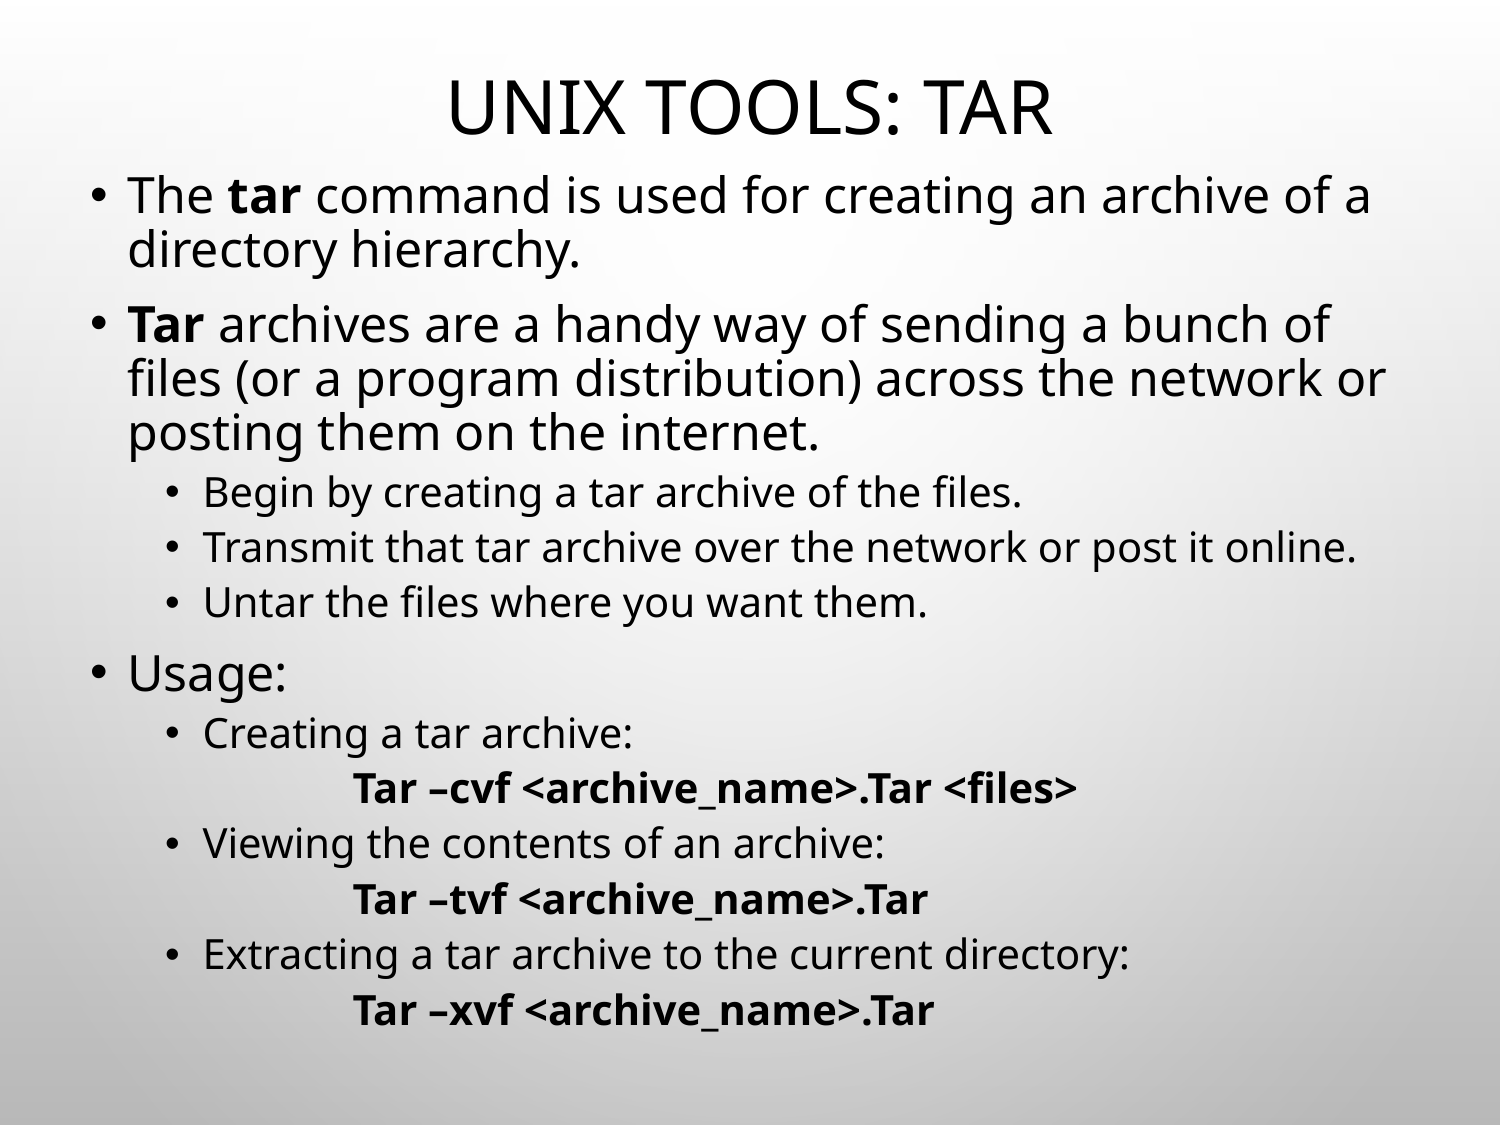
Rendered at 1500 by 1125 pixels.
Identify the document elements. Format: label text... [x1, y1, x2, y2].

title UNIX Tools: tar [75, 45, 1425, 162]
list The tar command is used for creating an archive of a directory hierarchy. Tar archives are a handy way of sending a bunch of files (or a program distribution) across the network or posting them on the internet. Begin by creating a tar archive of the files. Transmit that tar archive over the network or post it online. Untar the files where you want them. Usage: Creating a tar archive: Tar –cvf <archive_name>.Tar <files> Viewing the contents of an archive: Tar –tvf <archive_name>.Tar Extracting a tar archive to the current directory: Tar –xvf <archive_name>.Tar [75, 162, 1425, 1075]
picture [0, 0, 1500, 1125]
